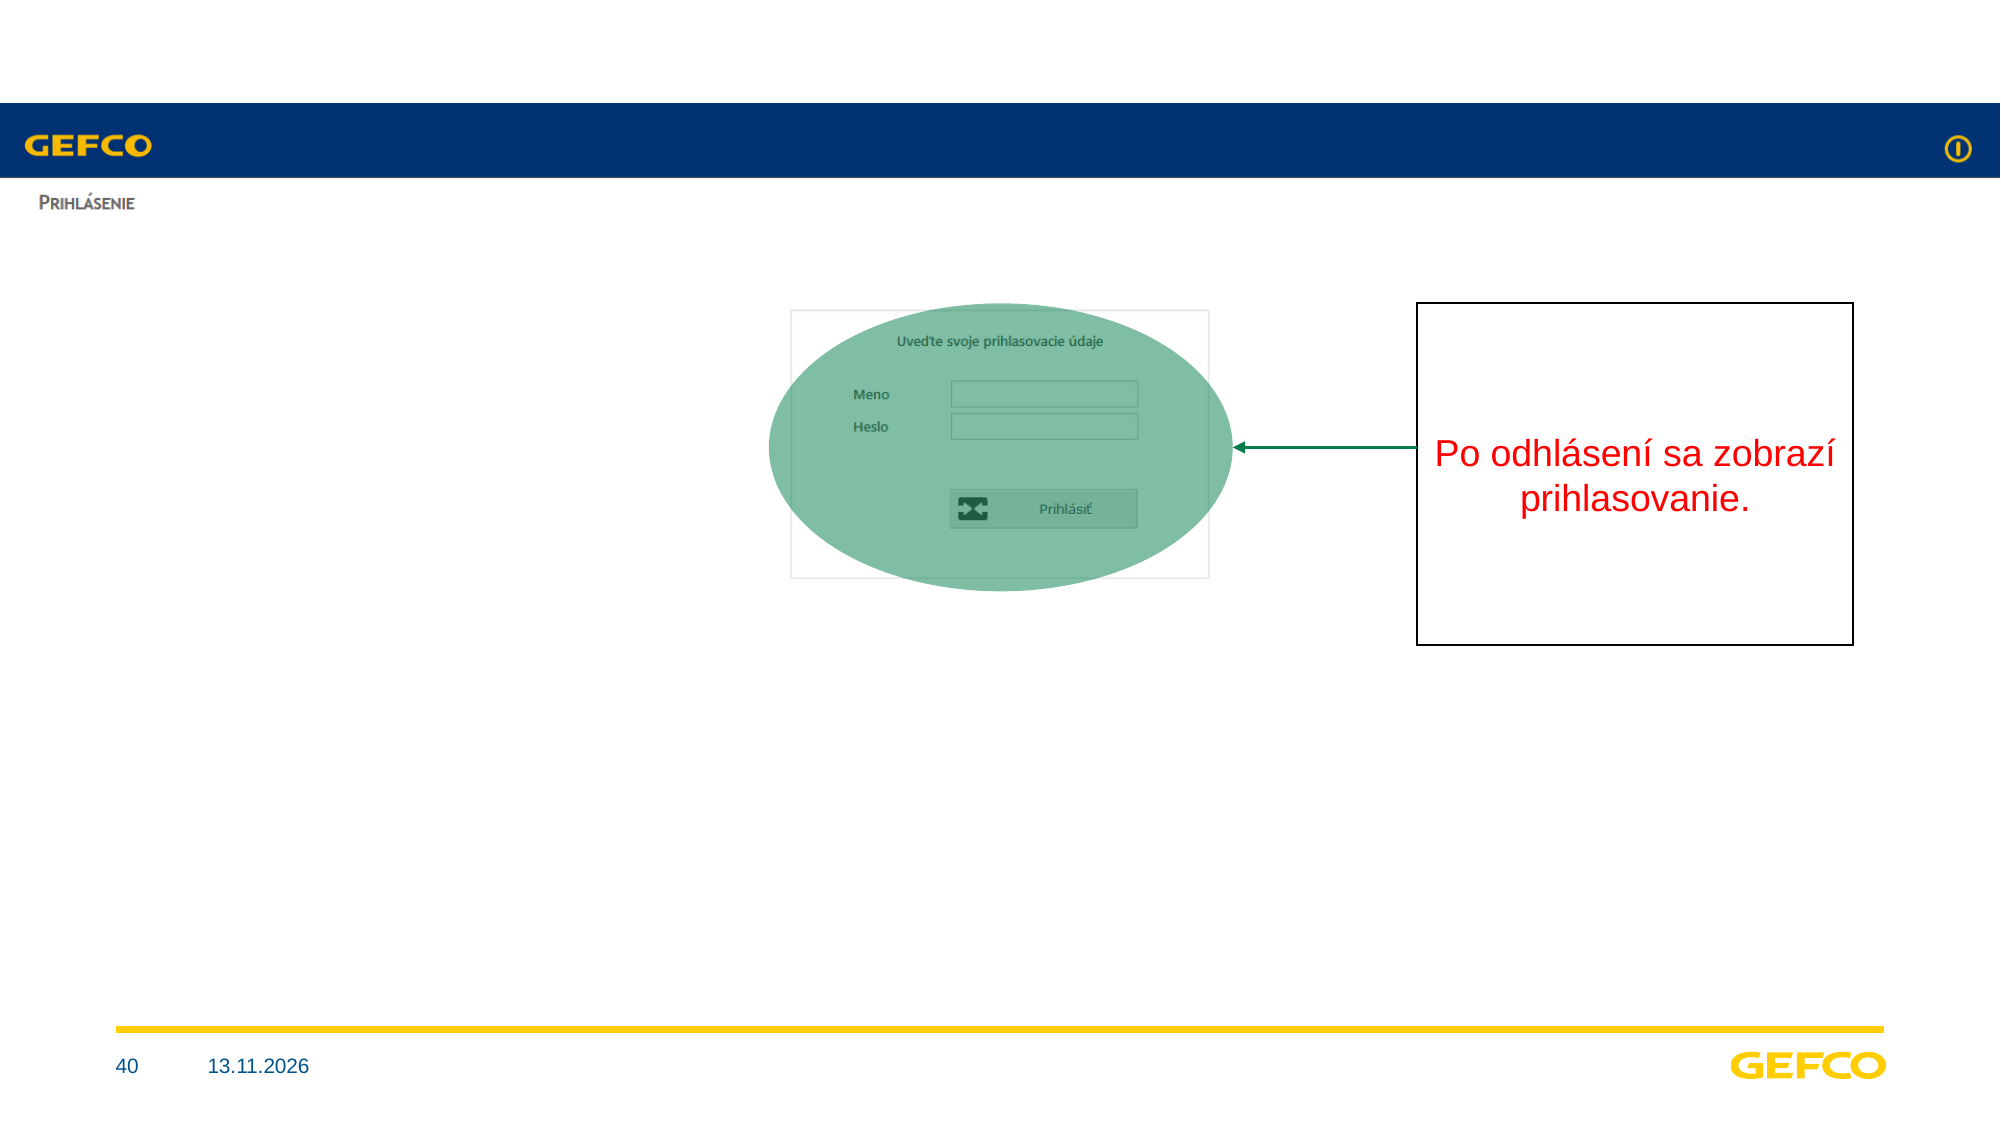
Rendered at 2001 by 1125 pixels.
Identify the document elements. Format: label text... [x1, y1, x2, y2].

slide_number 2. 11. 2021 [207, 1049, 348, 1085]
slide_number 40 [115, 1049, 182, 1085]
picture [0, 103, 2000, 1022]
